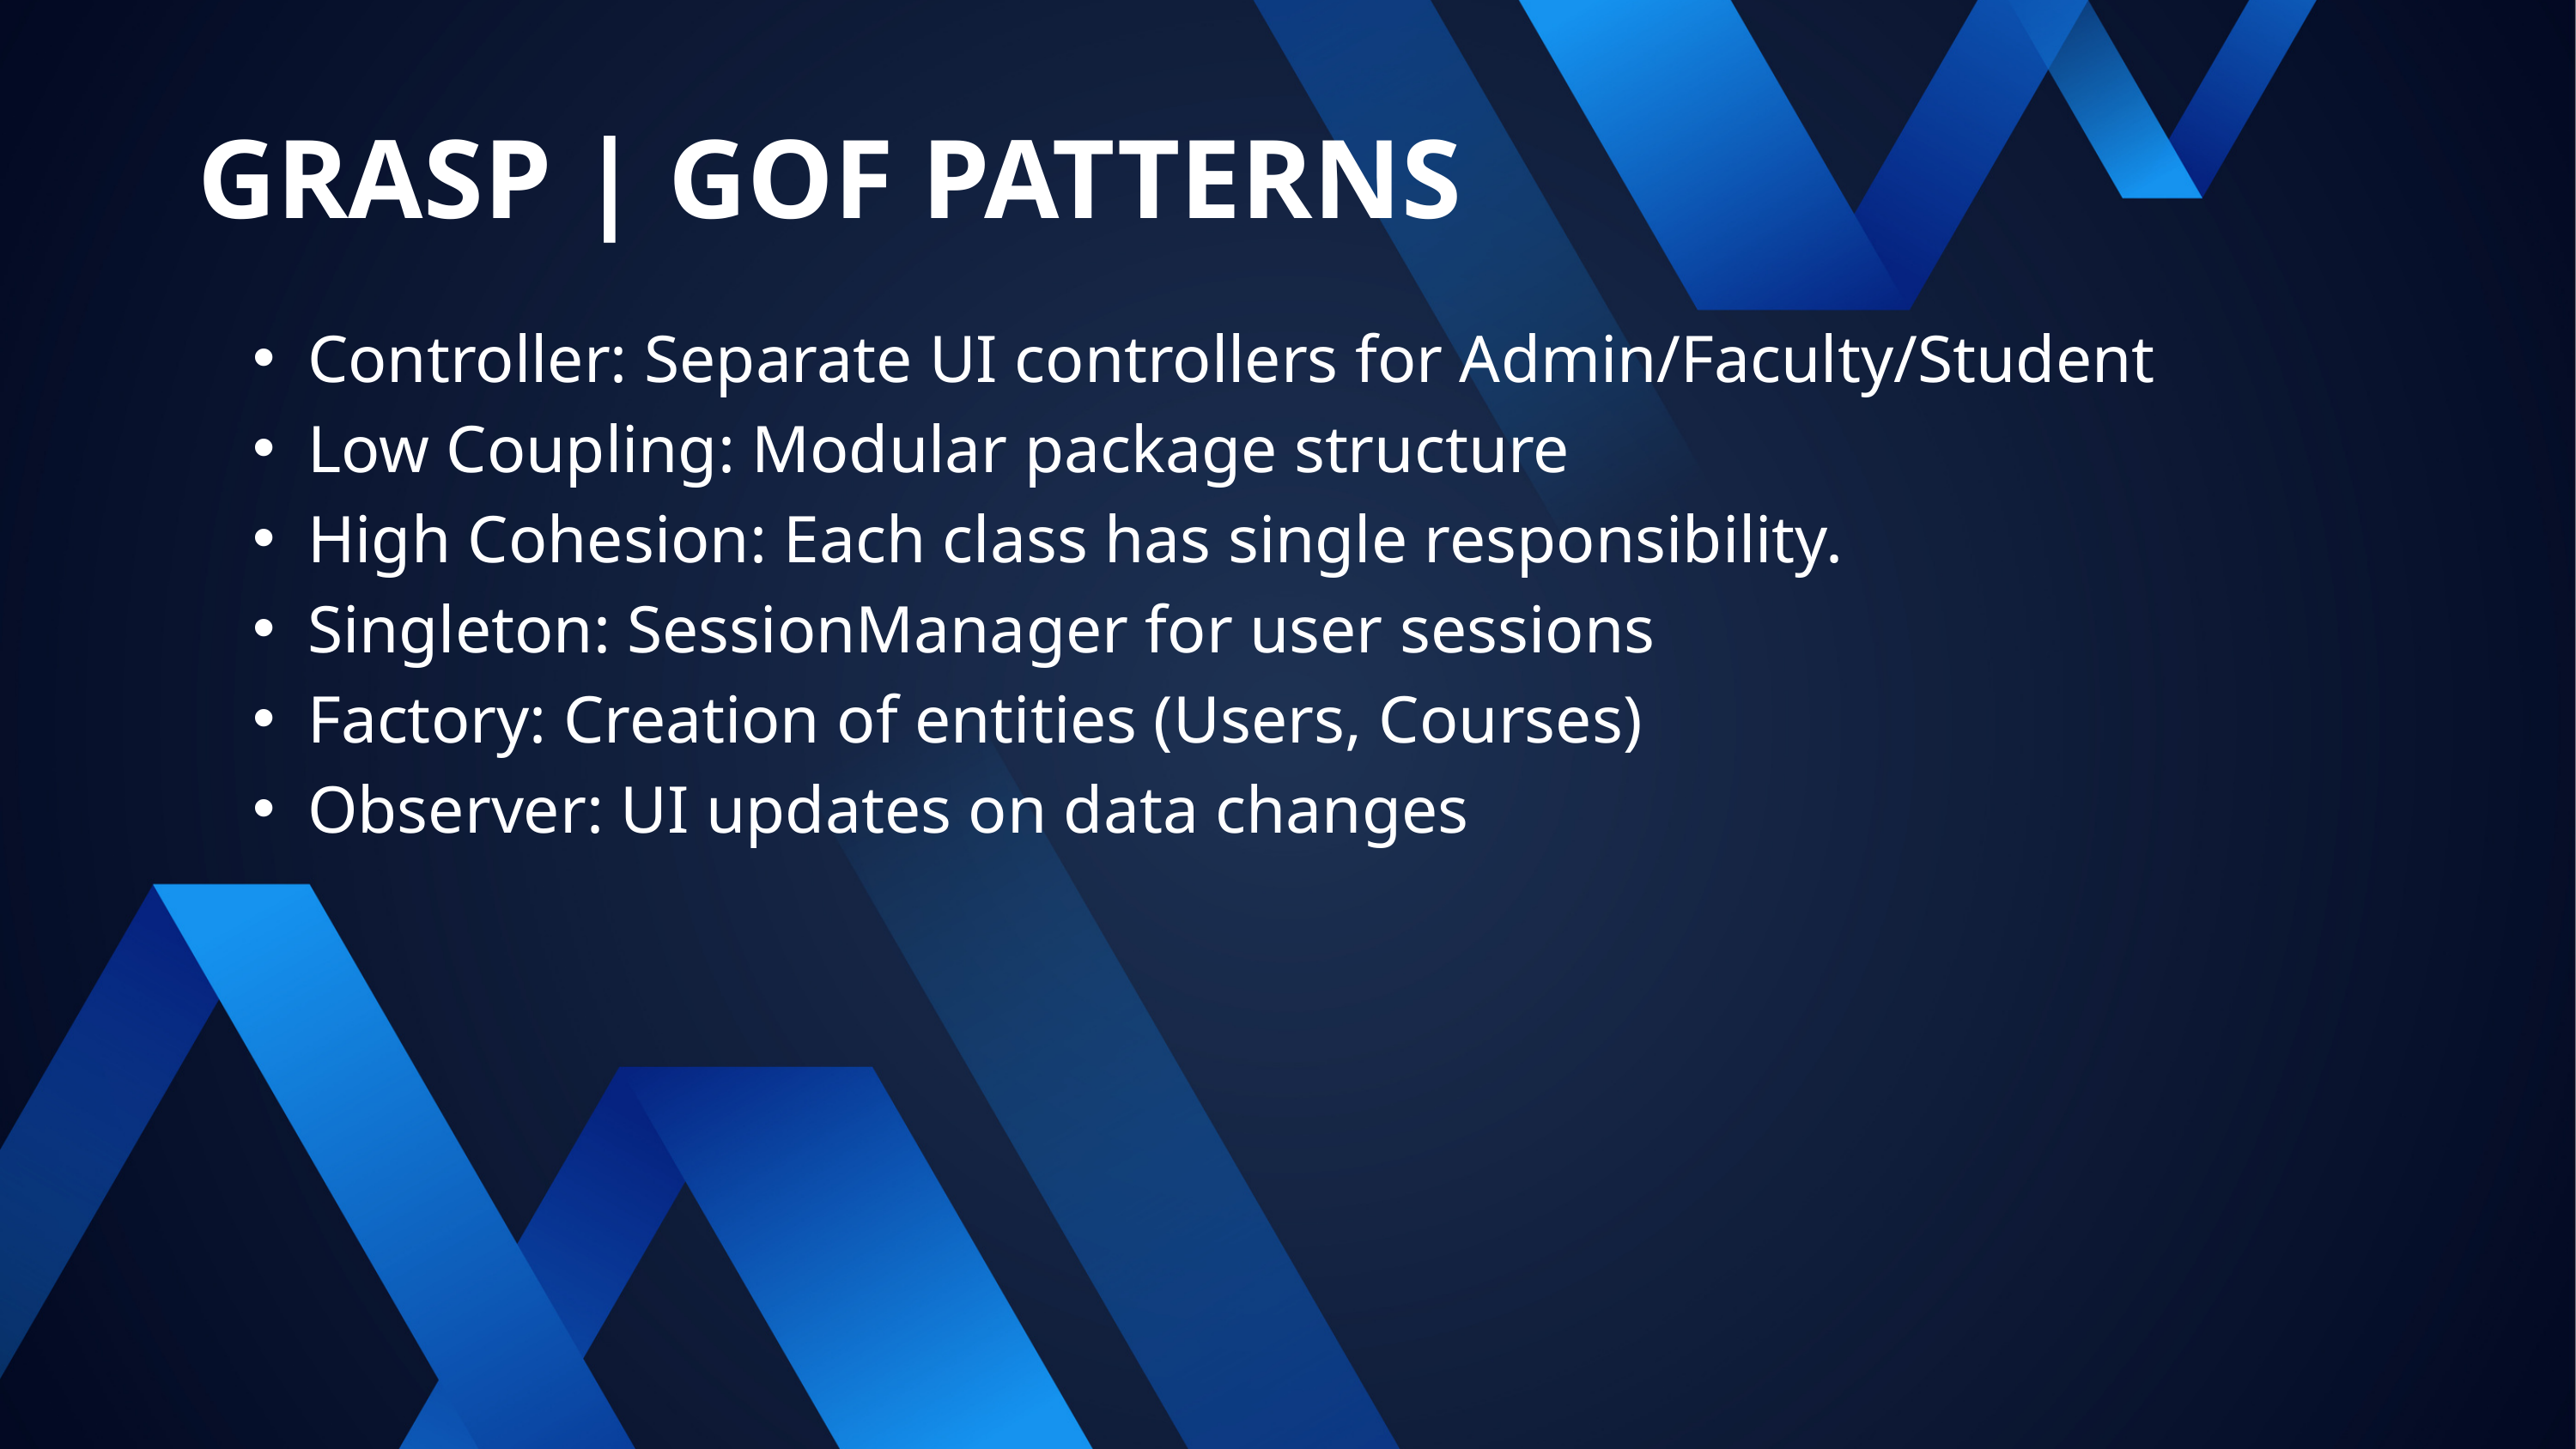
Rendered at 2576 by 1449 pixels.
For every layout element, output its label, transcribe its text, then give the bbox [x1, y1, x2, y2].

text_box GRASP | GOF PATTERNS [197, 111, 1568, 241]
text_box [0, 0, 2576, 1449]
text_box Controller: Separate UI controllers for Admin/Faculty/Student Low Coupling: Modular package structure High Cohesion: Each class has single responsibility. Singleton: SessionManager for user sessions Factory: Creation of entities (Users, Courses) Observer: UI updates on data changes [197, 305, 2197, 985]
